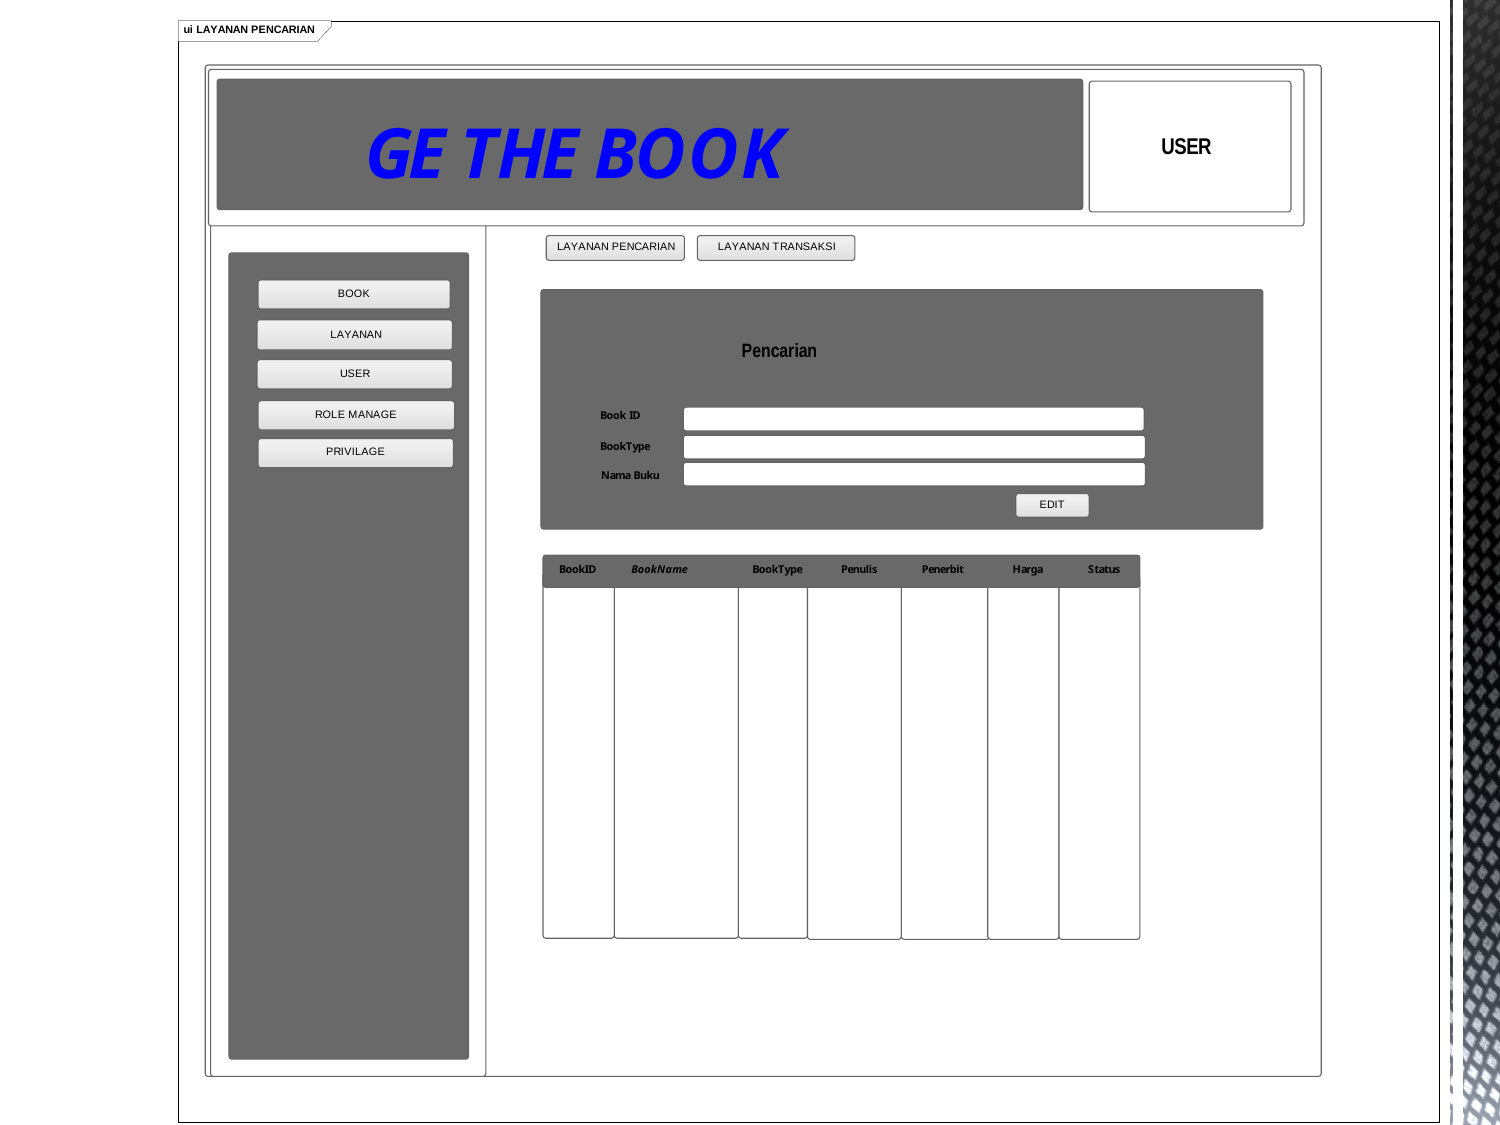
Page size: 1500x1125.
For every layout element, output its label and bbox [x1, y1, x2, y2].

picture [1447, 0, 1500, 1125]
picture [174, 17, 1443, 1125]
